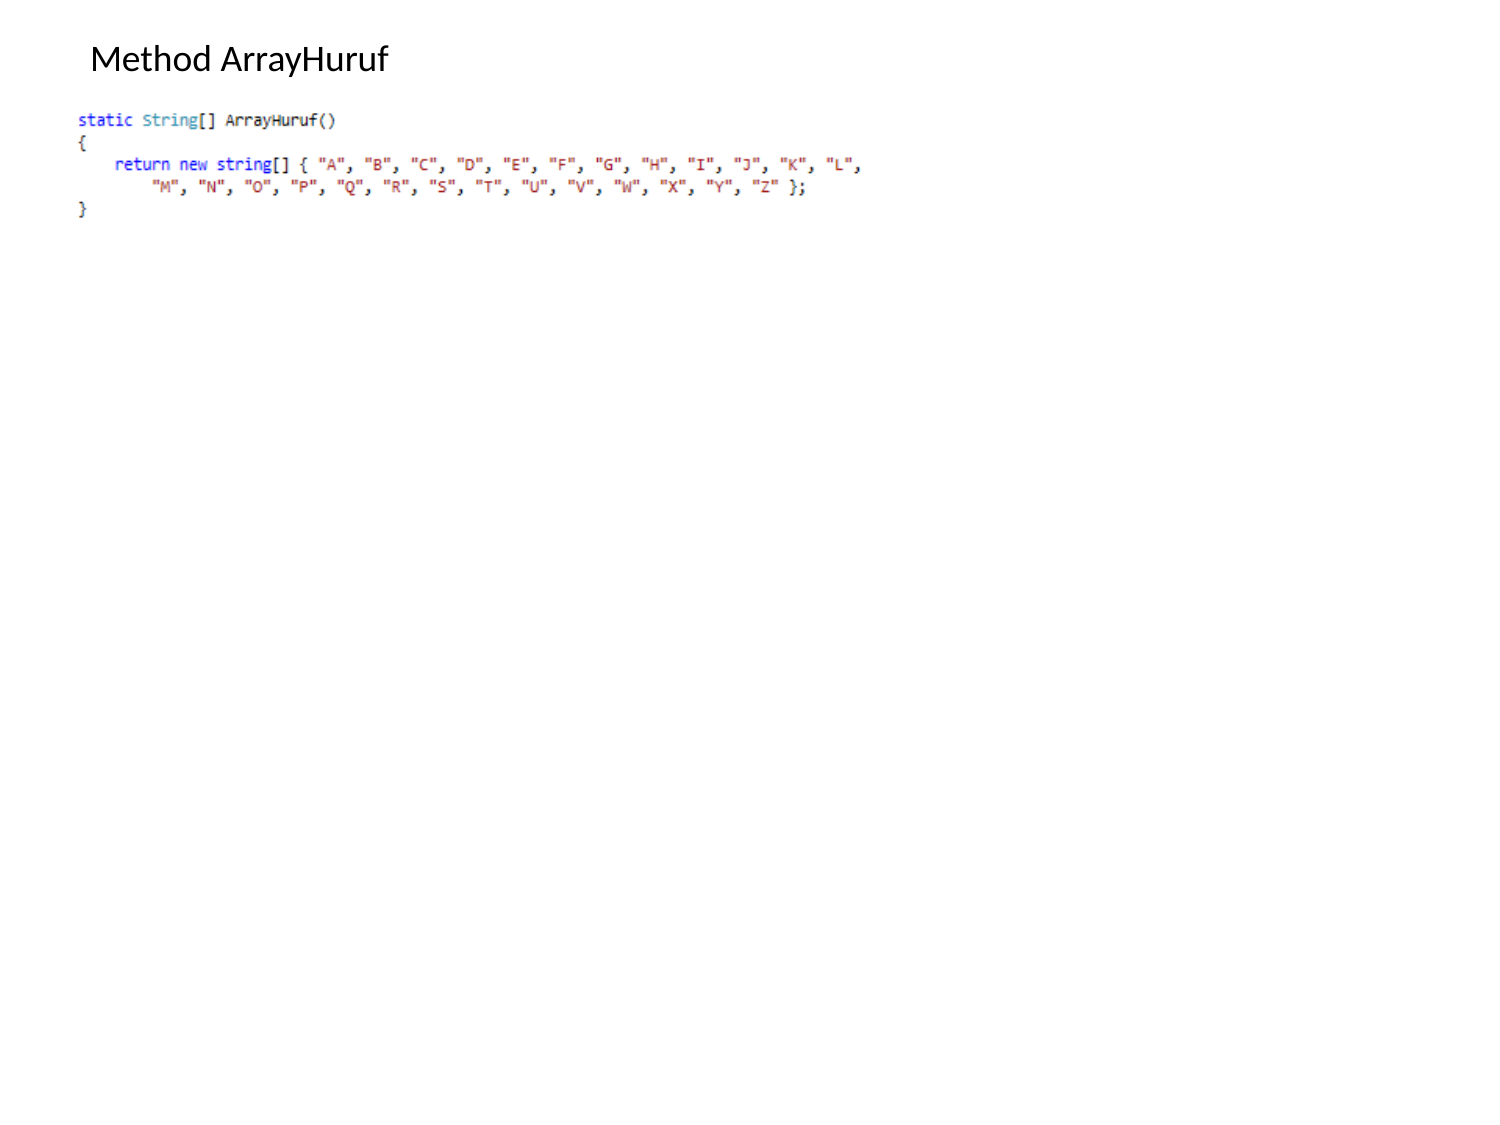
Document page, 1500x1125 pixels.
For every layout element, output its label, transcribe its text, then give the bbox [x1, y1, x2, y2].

picture [74, 112, 873, 221]
title Method ArrayHuruf [75, 24, 1425, 88]
